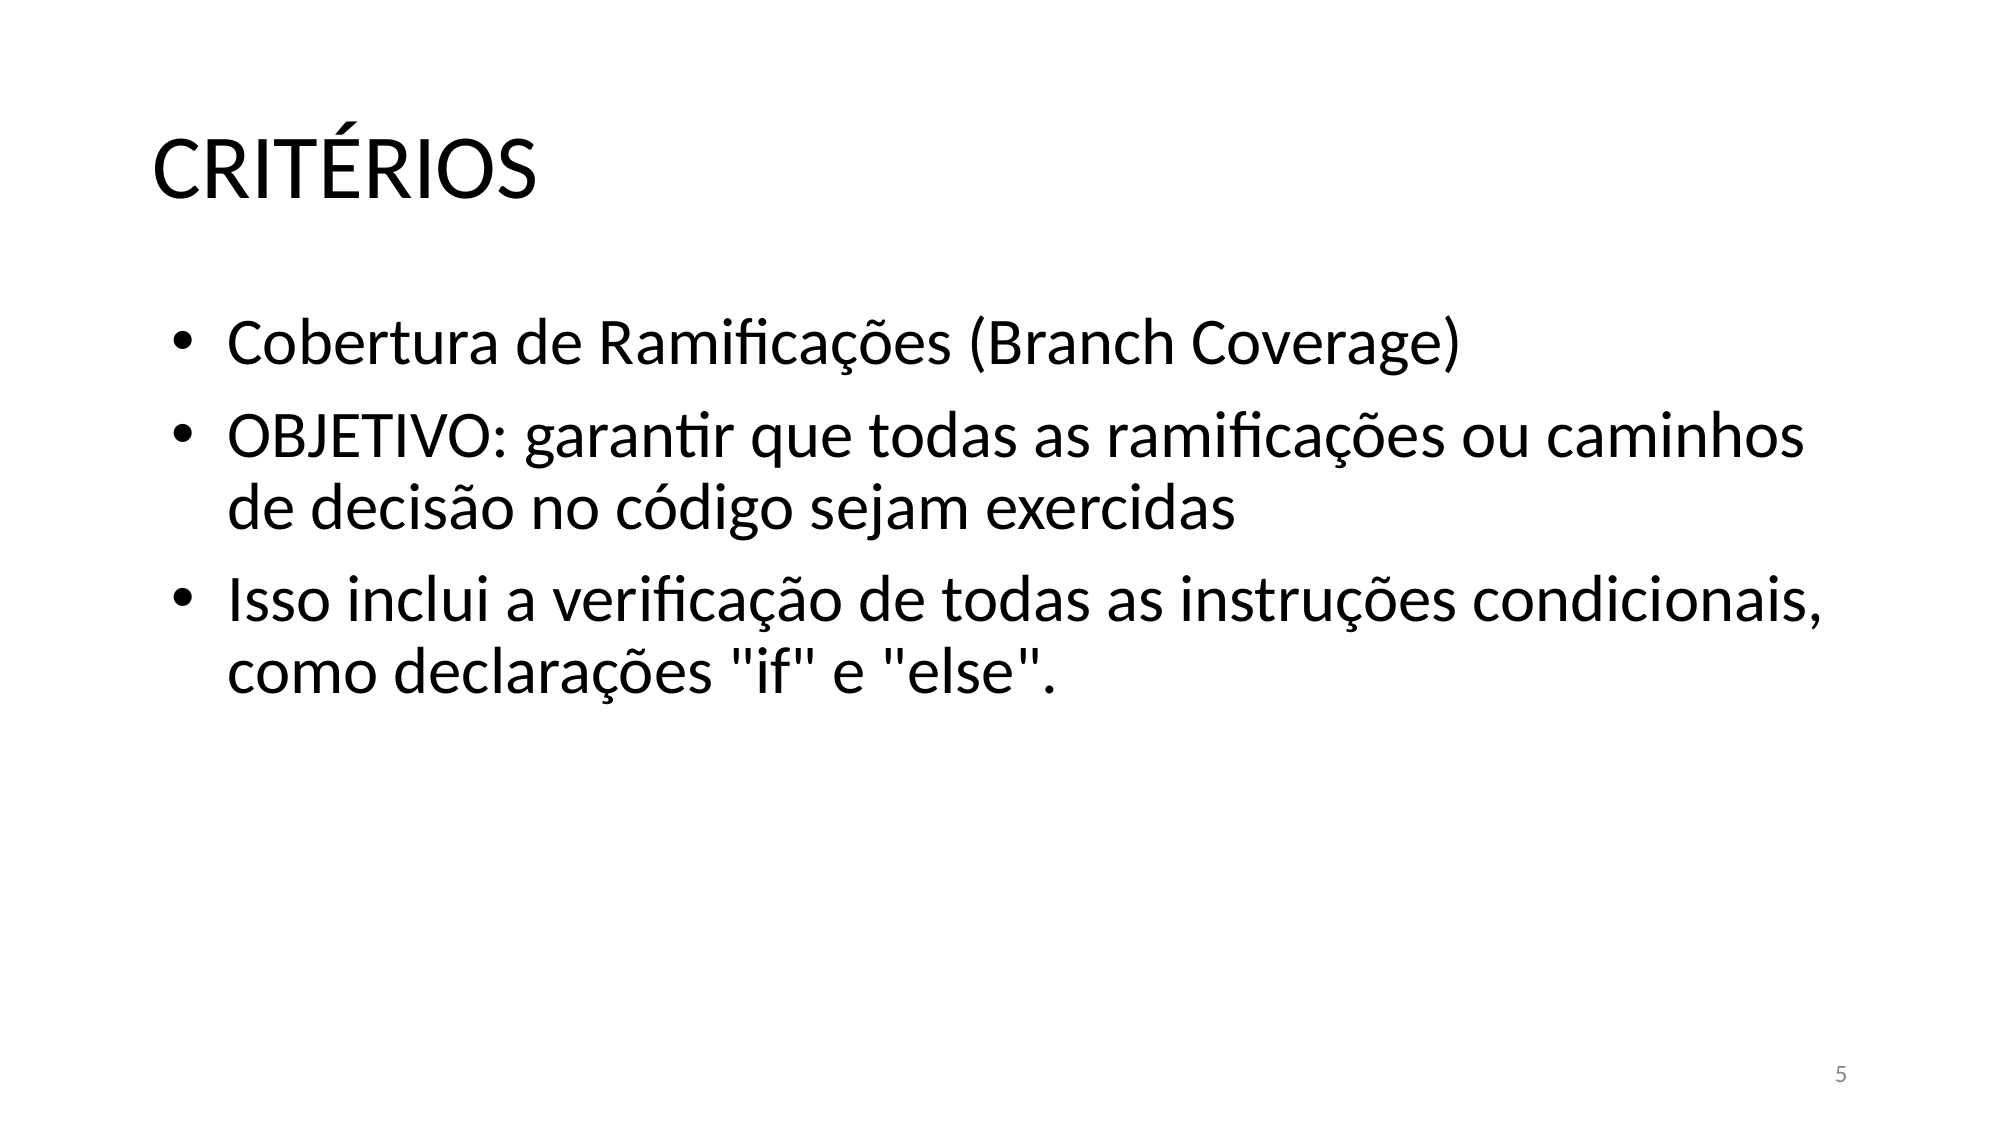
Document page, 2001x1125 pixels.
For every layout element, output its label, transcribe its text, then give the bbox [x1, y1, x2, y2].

slide_number 5 [1412, 1042, 1863, 1103]
list Cobertura de Ramificações (Branch Coverage) OBJETIVO: garantir que todas as ramificações ou caminhos de decisão no código sejam exercidas Isso inclui a verificação de todas as instruções condicionais, como declarações "if" e "else". [137, 299, 1863, 1014]
title CRITÉRIOS [137, 59, 1863, 278]
